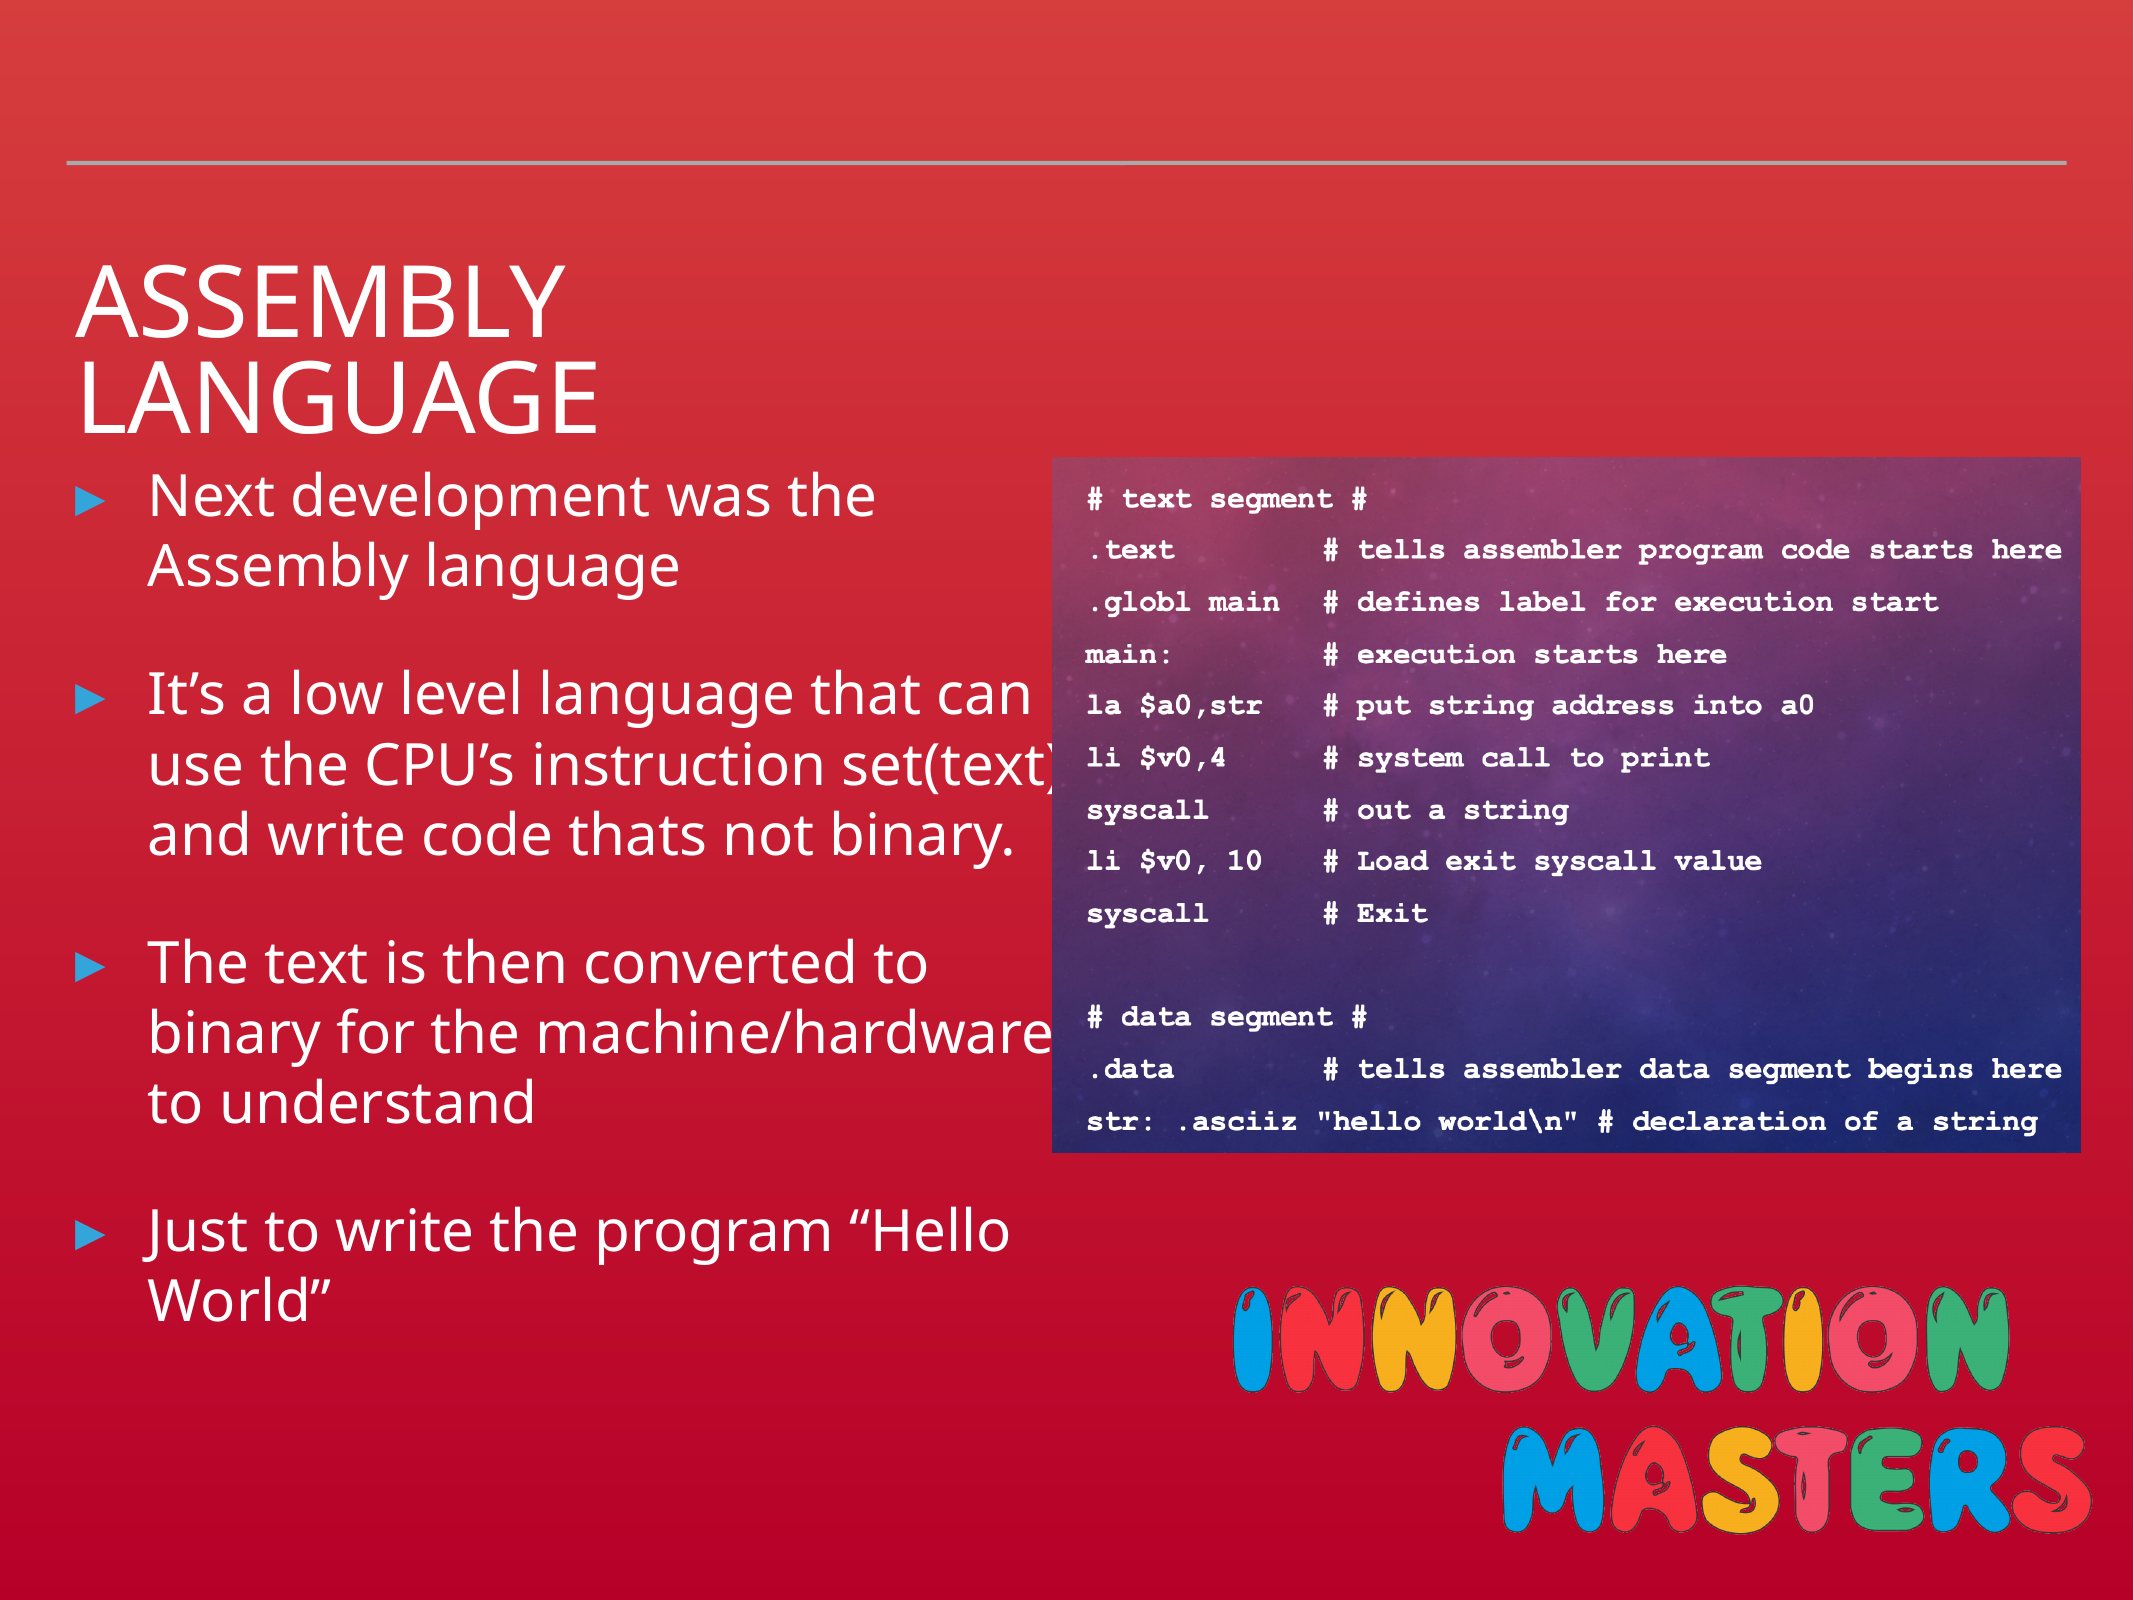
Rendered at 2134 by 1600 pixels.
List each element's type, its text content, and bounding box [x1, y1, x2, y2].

picture [1051, 457, 2104, 1600]
title Assembly Language [66, 251, 1101, 372]
list Next development was the Assembly language It’s a low level language that can use the CPU’s instruction set(text) and write code thats not binary. The text is then converted to binary for the machine/hardware to understand Just to write the program “Hello World” [66, 449, 1101, 1453]
